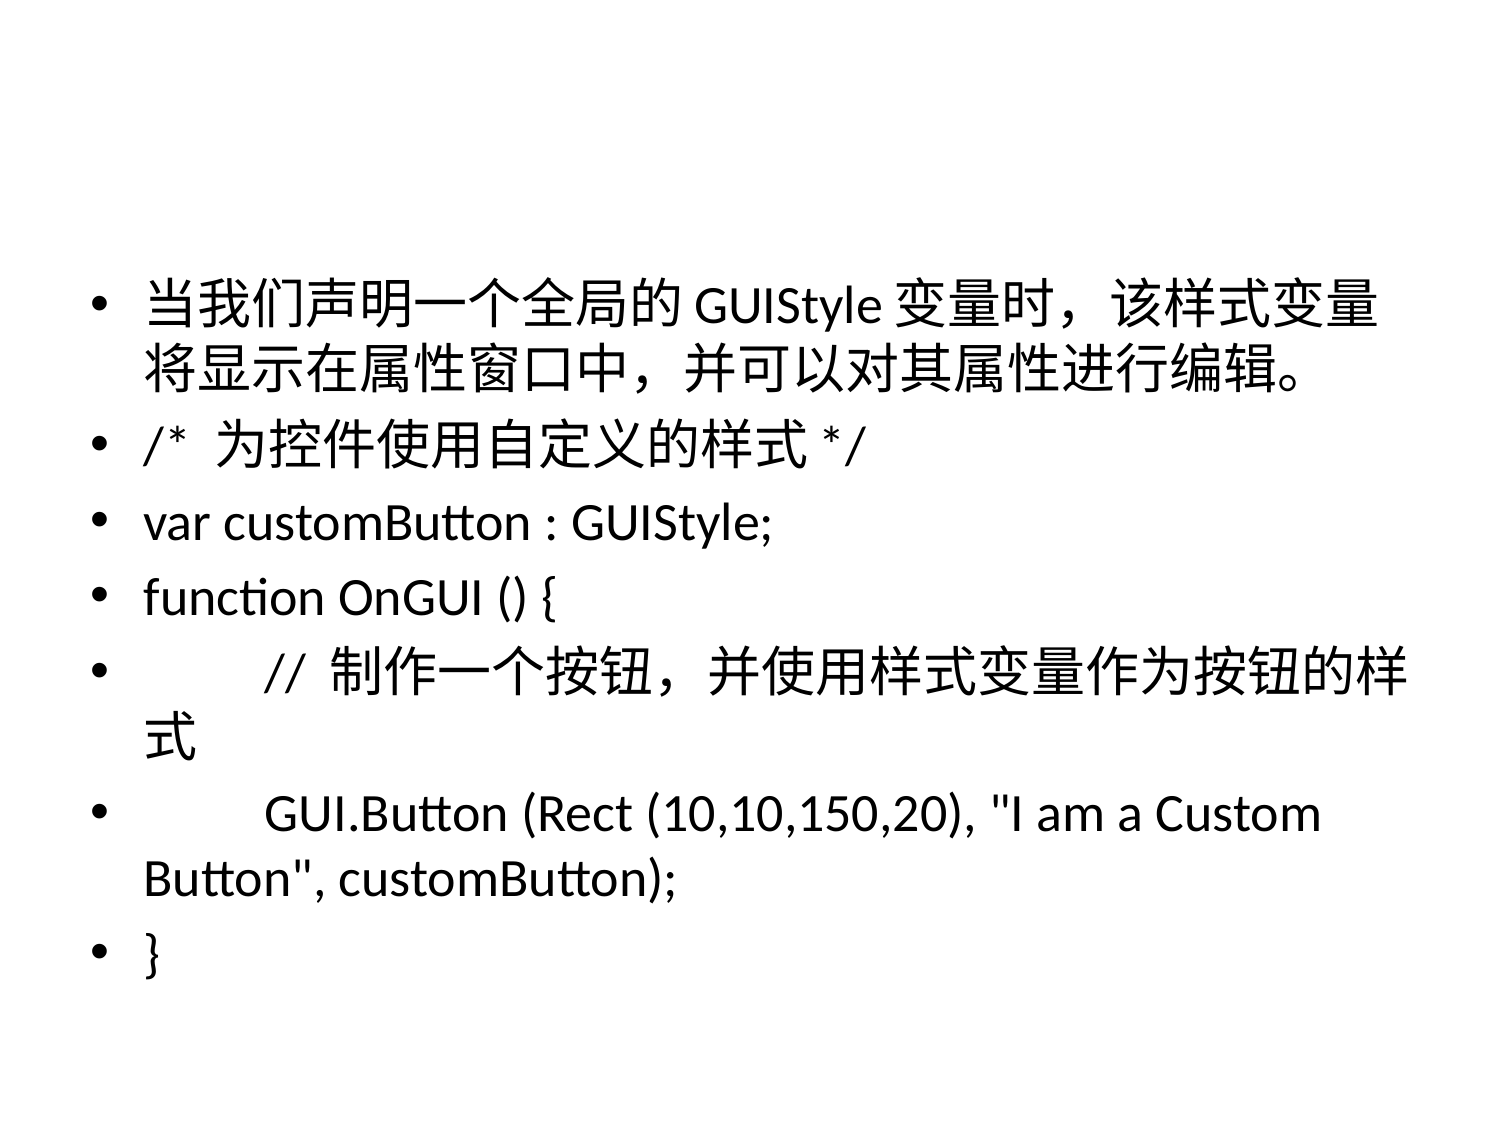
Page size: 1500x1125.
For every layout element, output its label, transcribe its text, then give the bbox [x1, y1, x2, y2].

list 当我们声明一个全局的GUIStyle变量时，该样式变量将显示在属性窗口中，并可以对其属性进行编辑。 /* 为控件使用自定义的样式*/ var customButton : GUIStyle; function OnGUI () { // 制作一个按钮，并使用样式变量作为按钮的样式 GUI.Button (Rect (10,10,150,20), "I am a Custom Button", customButton); } [75, 262, 1425, 1005]
